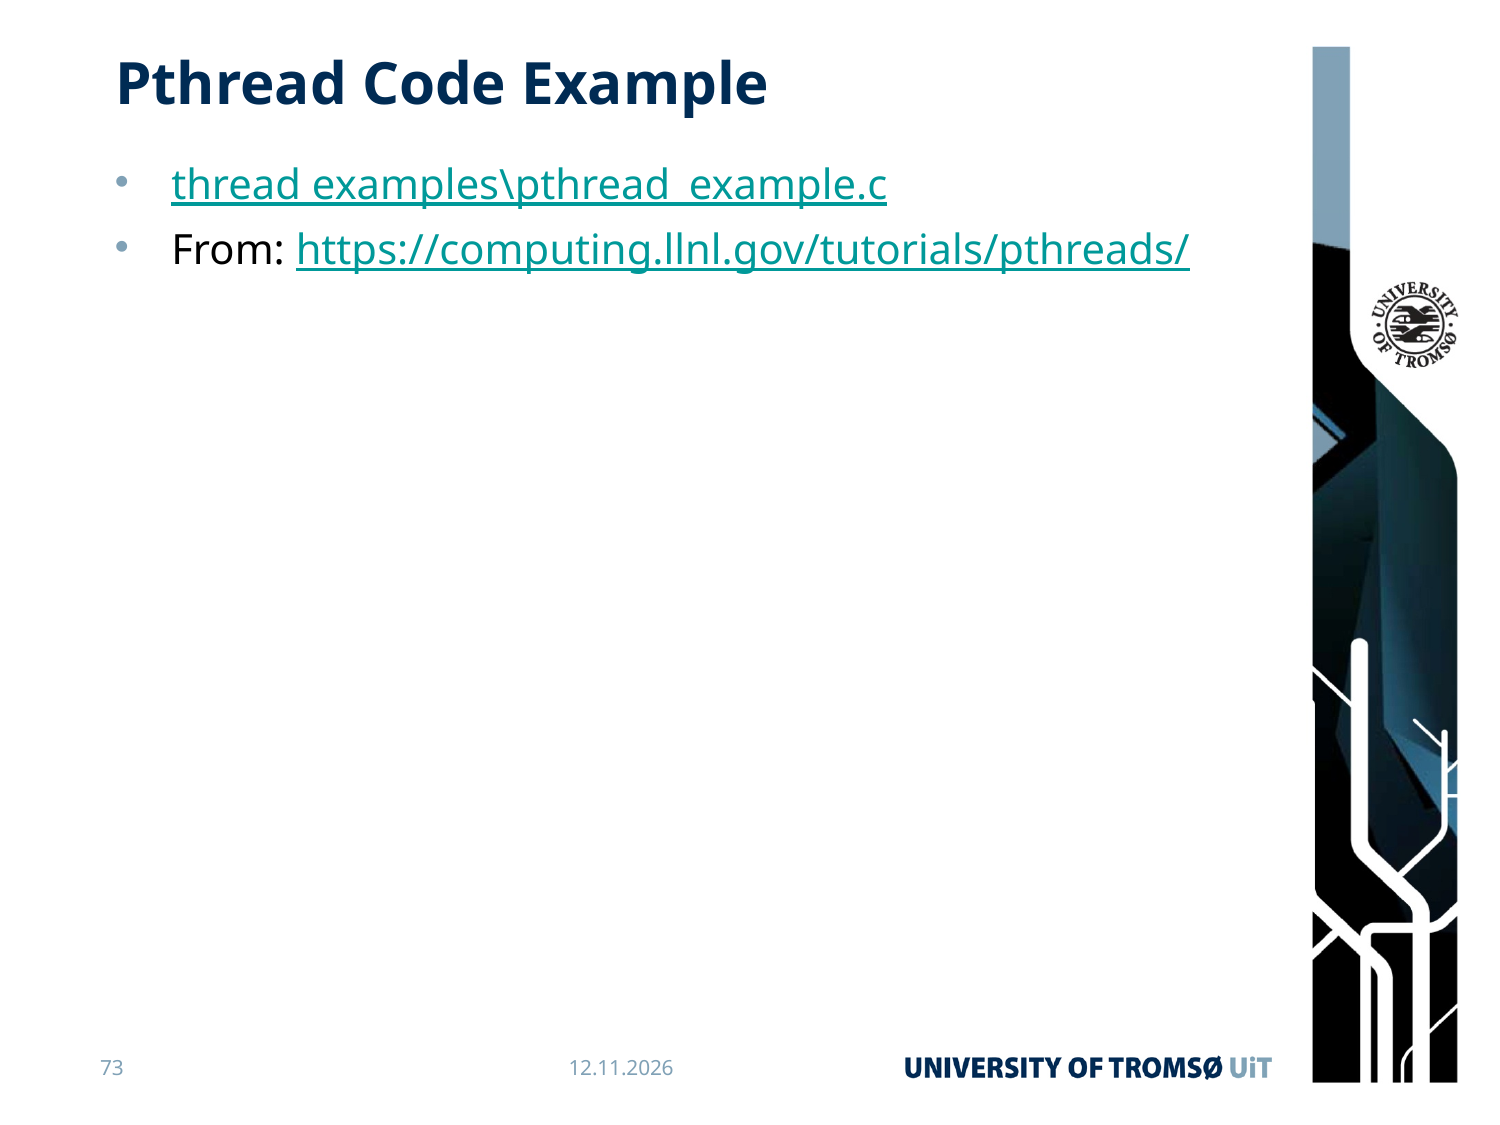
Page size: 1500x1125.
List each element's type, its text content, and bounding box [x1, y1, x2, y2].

list thread examples\pthread_example.c From: https://computing.llnl.gov/tutorials/pthreads/ [99, 149, 1274, 1013]
picture [1306, 46, 1500, 1125]
slide_number 73 [100, 1054, 255, 1099]
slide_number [478, 1054, 764, 1099]
picture [902, 1054, 1275, 1080]
title Pthread Code Example [100, 39, 1274, 138]
